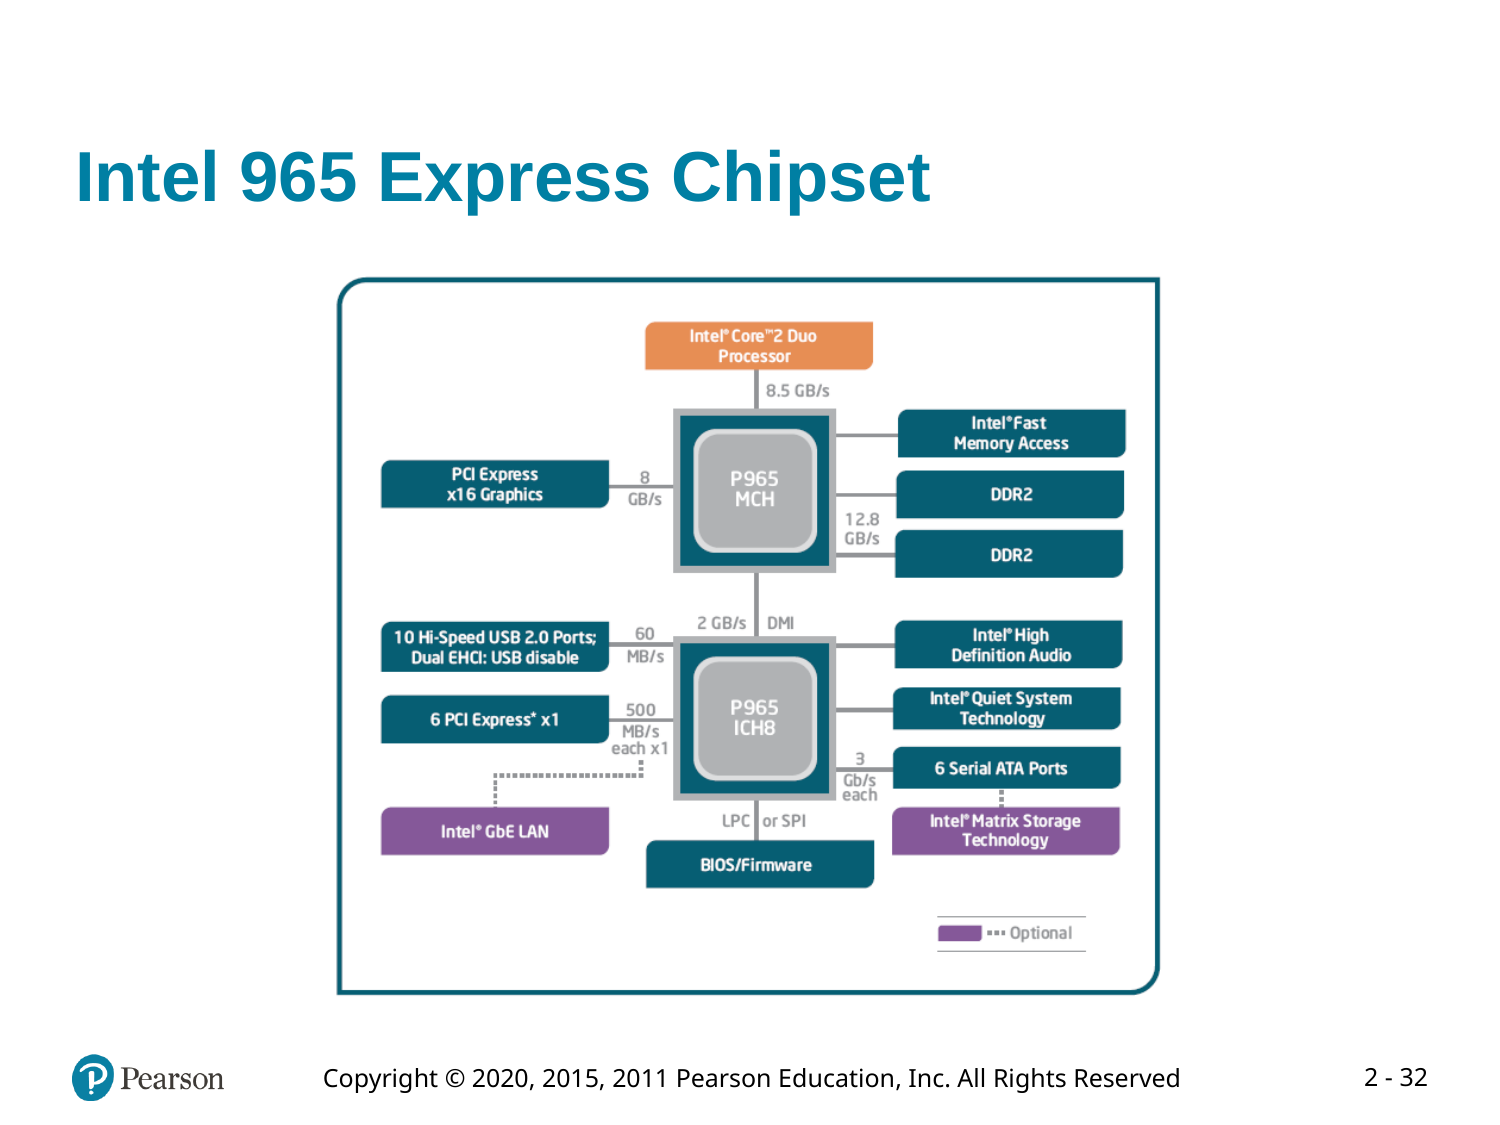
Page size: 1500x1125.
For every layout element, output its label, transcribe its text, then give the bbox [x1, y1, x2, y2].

picture [81, 1064, 107, 1089]
picture [72, 1087, 83, 1101]
picture [99, 1054, 224, 1101]
picture [333, 274, 1167, 1009]
picture [72, 1054, 89, 1072]
title Intel 965 Express Chipset [75, 35, 1425, 216]
